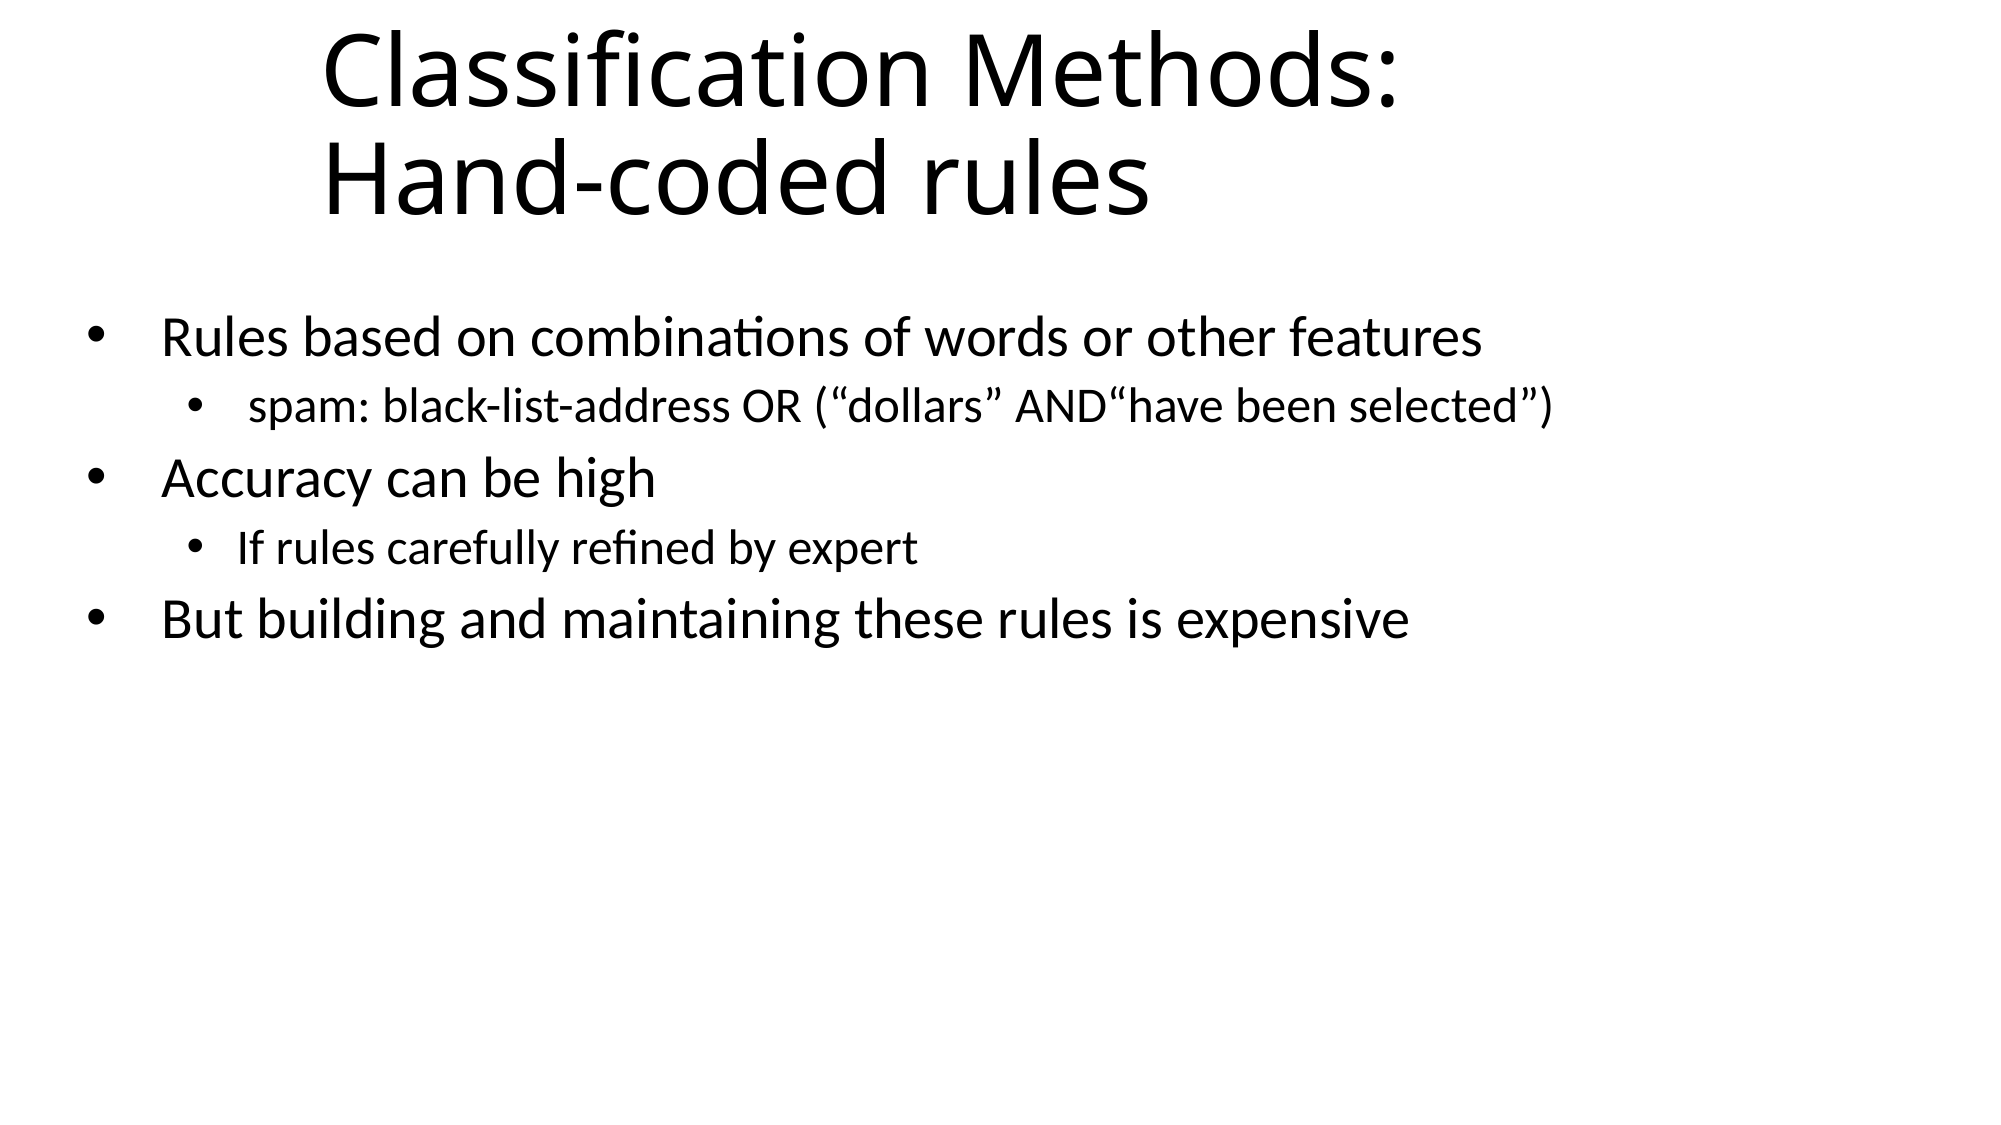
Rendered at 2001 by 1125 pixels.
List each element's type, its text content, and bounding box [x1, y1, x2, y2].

title Classification Methods: Hand-coded rules [300, 83, 1934, 246]
list Rules based on combinations of words or other features spam: black-list-address OR (“dollars” AND“have been selected”) Accuracy can be high If rules carefully refined by expert But building and maintaining these rules is expensive [66, 295, 1934, 1025]
